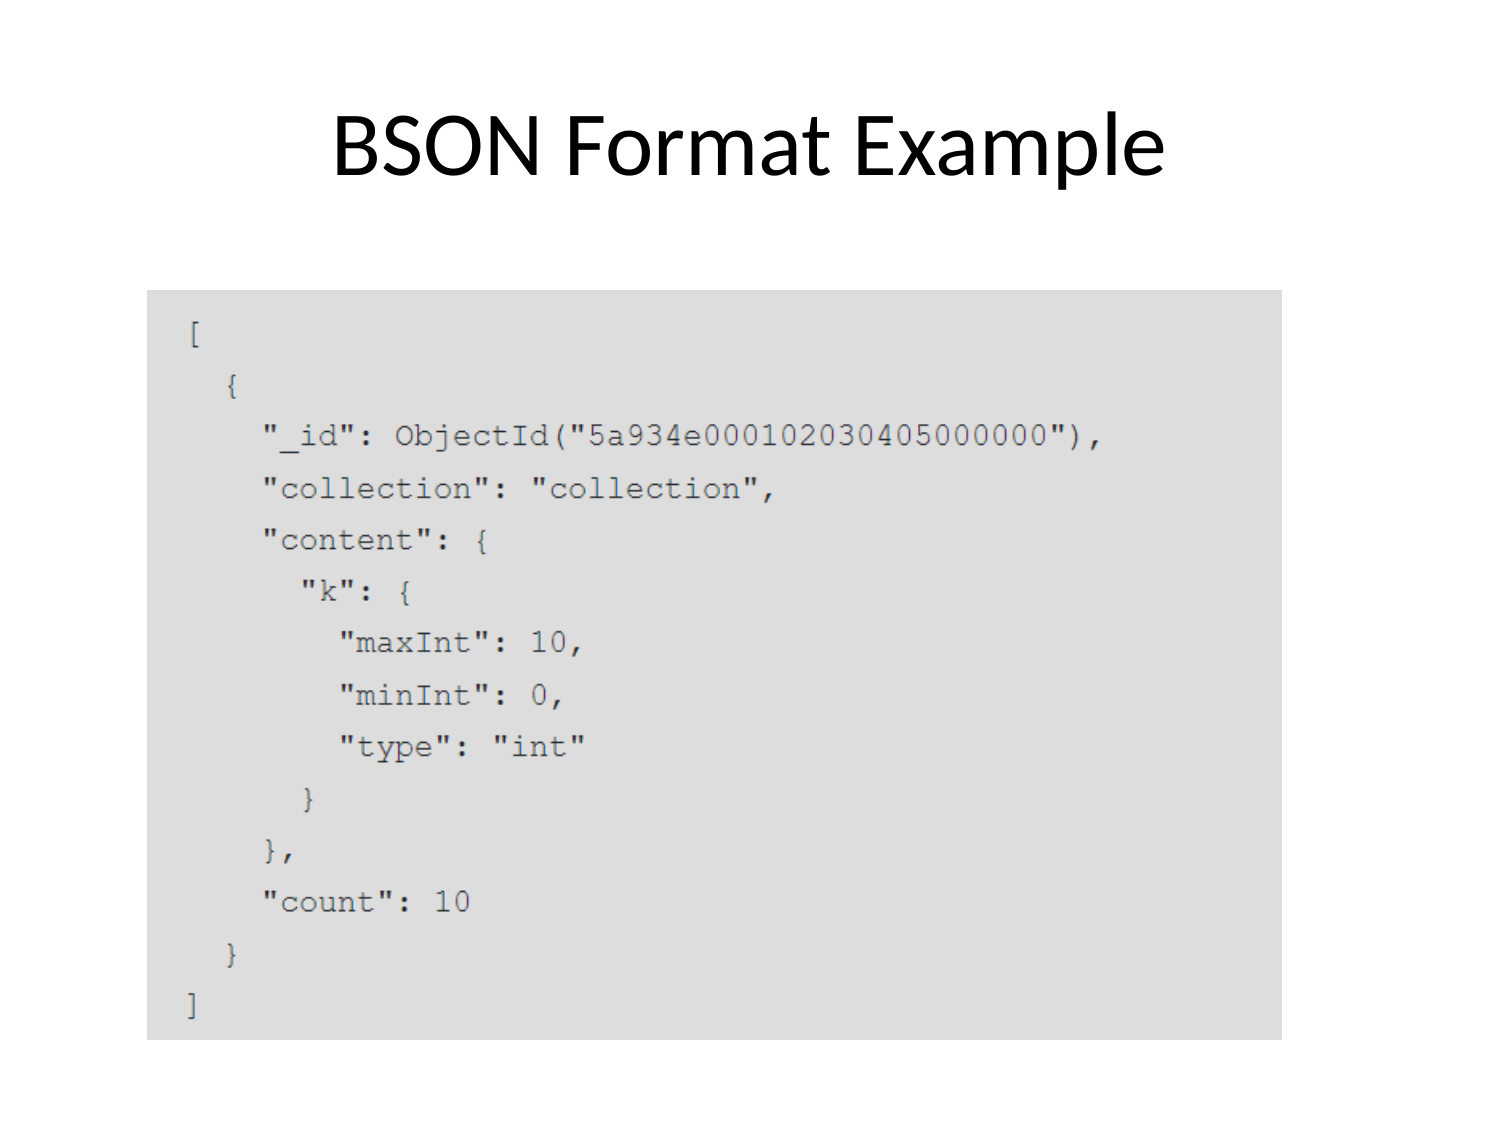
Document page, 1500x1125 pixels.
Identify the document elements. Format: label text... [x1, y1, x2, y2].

picture [147, 290, 1282, 1040]
title BSON Format Example [75, 45, 1425, 233]
